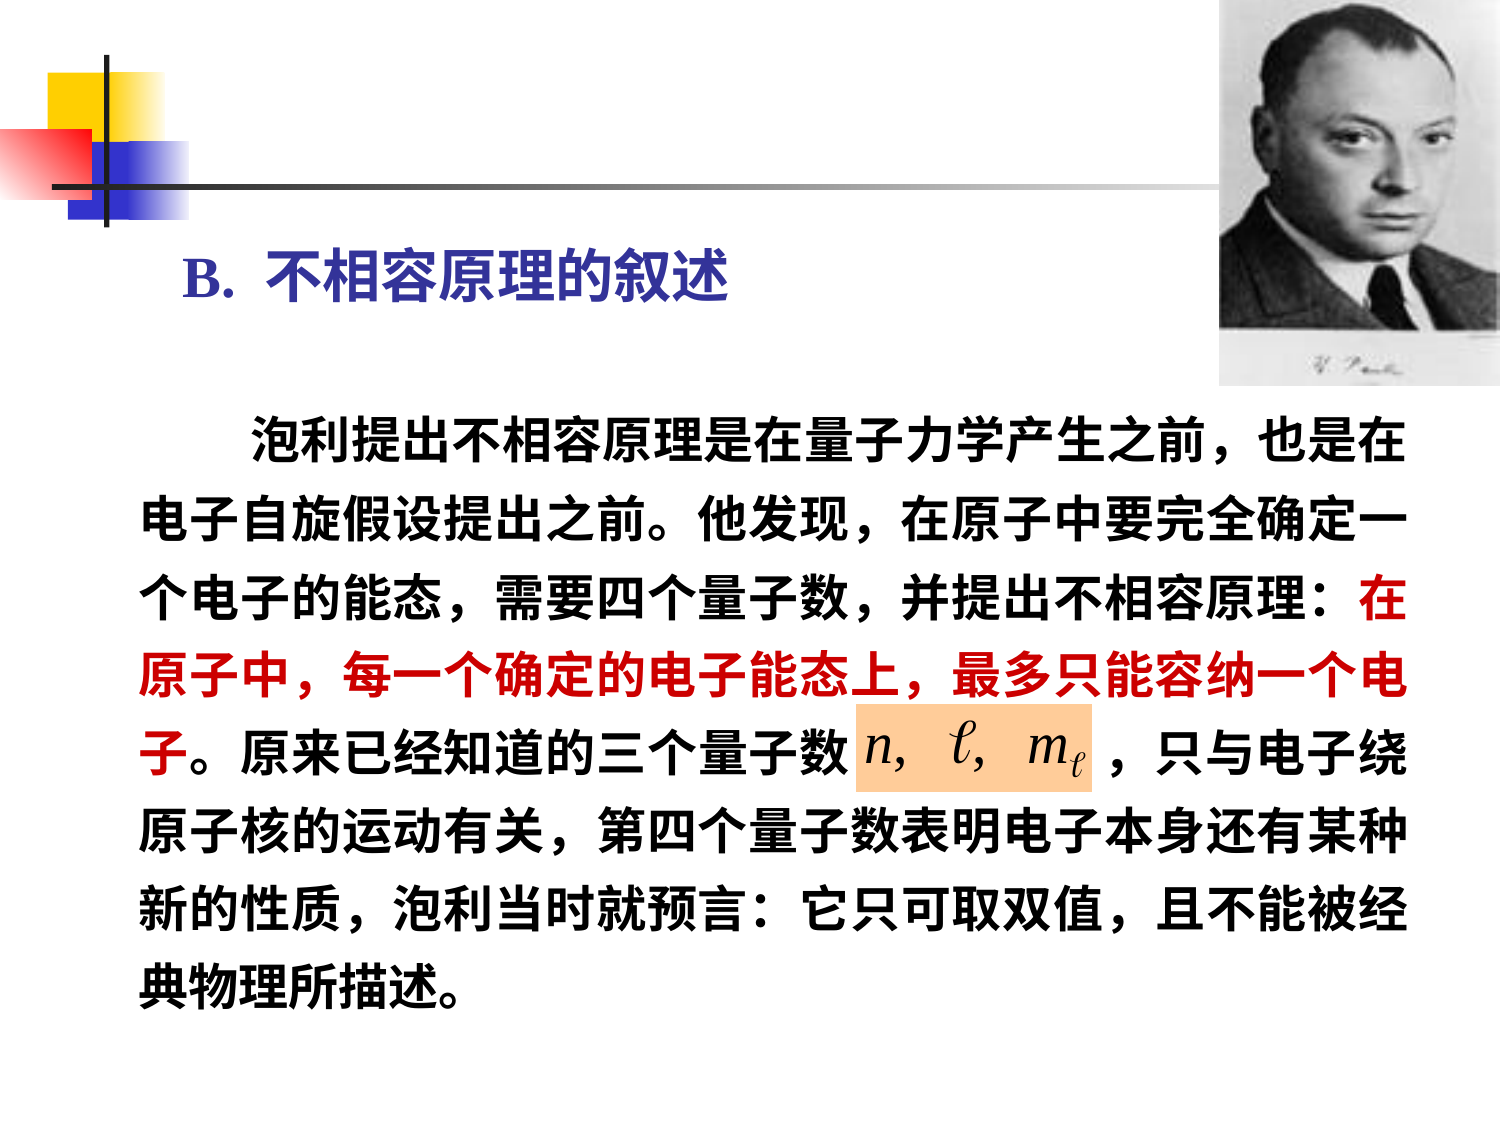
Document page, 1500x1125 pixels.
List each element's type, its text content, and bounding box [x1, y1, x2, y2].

text_box B. 不相容原理的叙述 泡利提出不相容原理是在量子力学产生之前，也是在电子自旋假设提出之前。他发现，在原子中要完全确定一个电子的能态，需要四个量子数，并提出不相容原理：在原子中，每一个确定的电子能态上，最多只能容纳一个电子。原来已经知道的三个量子数 ，只与电子绕原子核的运动有关，第四个量子数表明电子本身还有某种新的性质，泡利当时就预言：它只可取双值，且不能被经典物理所描述。 [123, 231, 1424, 1024]
picture [1219, 0, 1500, 386]
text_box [856, 704, 1093, 793]
